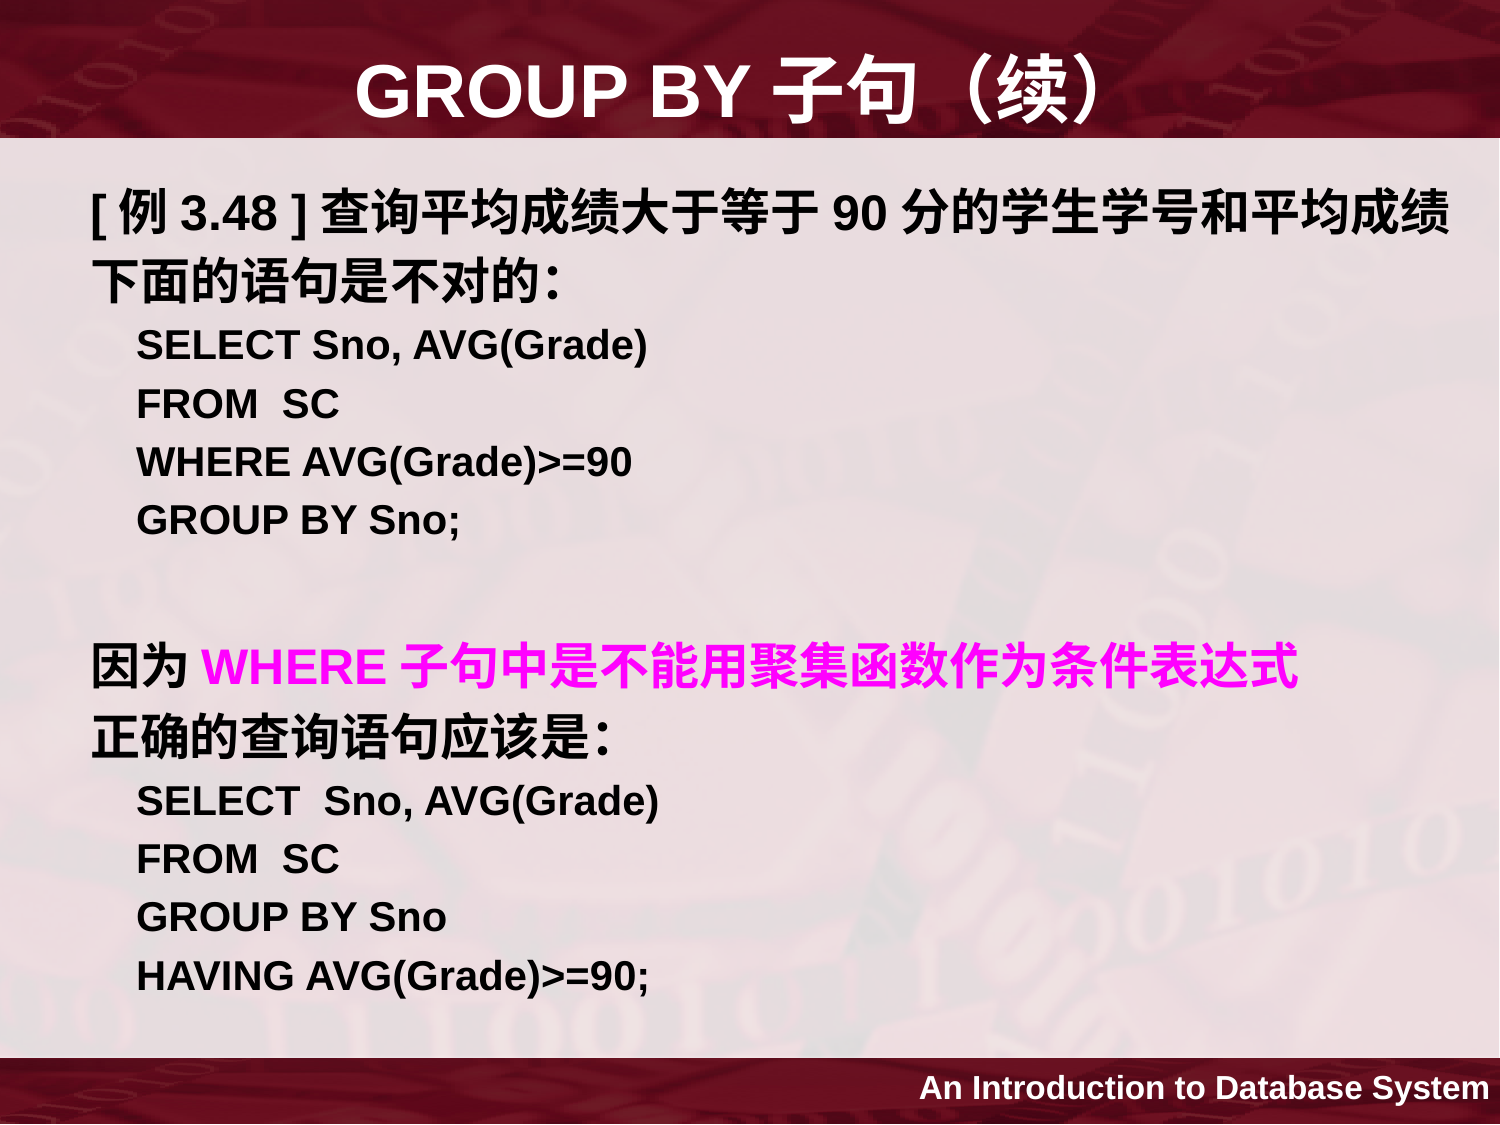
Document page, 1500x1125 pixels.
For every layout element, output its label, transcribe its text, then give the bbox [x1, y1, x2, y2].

title GROUP BY子句（续） [74, 0, 1426, 172]
list [例3.48 ]查询平均成绩大于等于90分的学生学号和平均成绩 下面的语句是不对的： SELECT Sno, AVG(Grade) FROM SC WHERE AVG(Grade)>=90 GROUP BY Sno; 因为WHERE子句中是不能用聚集函数作为条件表达式 正确的查询语句应该是： SELECT Sno, AVG(Grade) FROM SC GROUP BY Sno HAVING AVG(Grade)>=90; [74, 172, 1484, 1099]
picture [0, 0, 1500, 1124]
